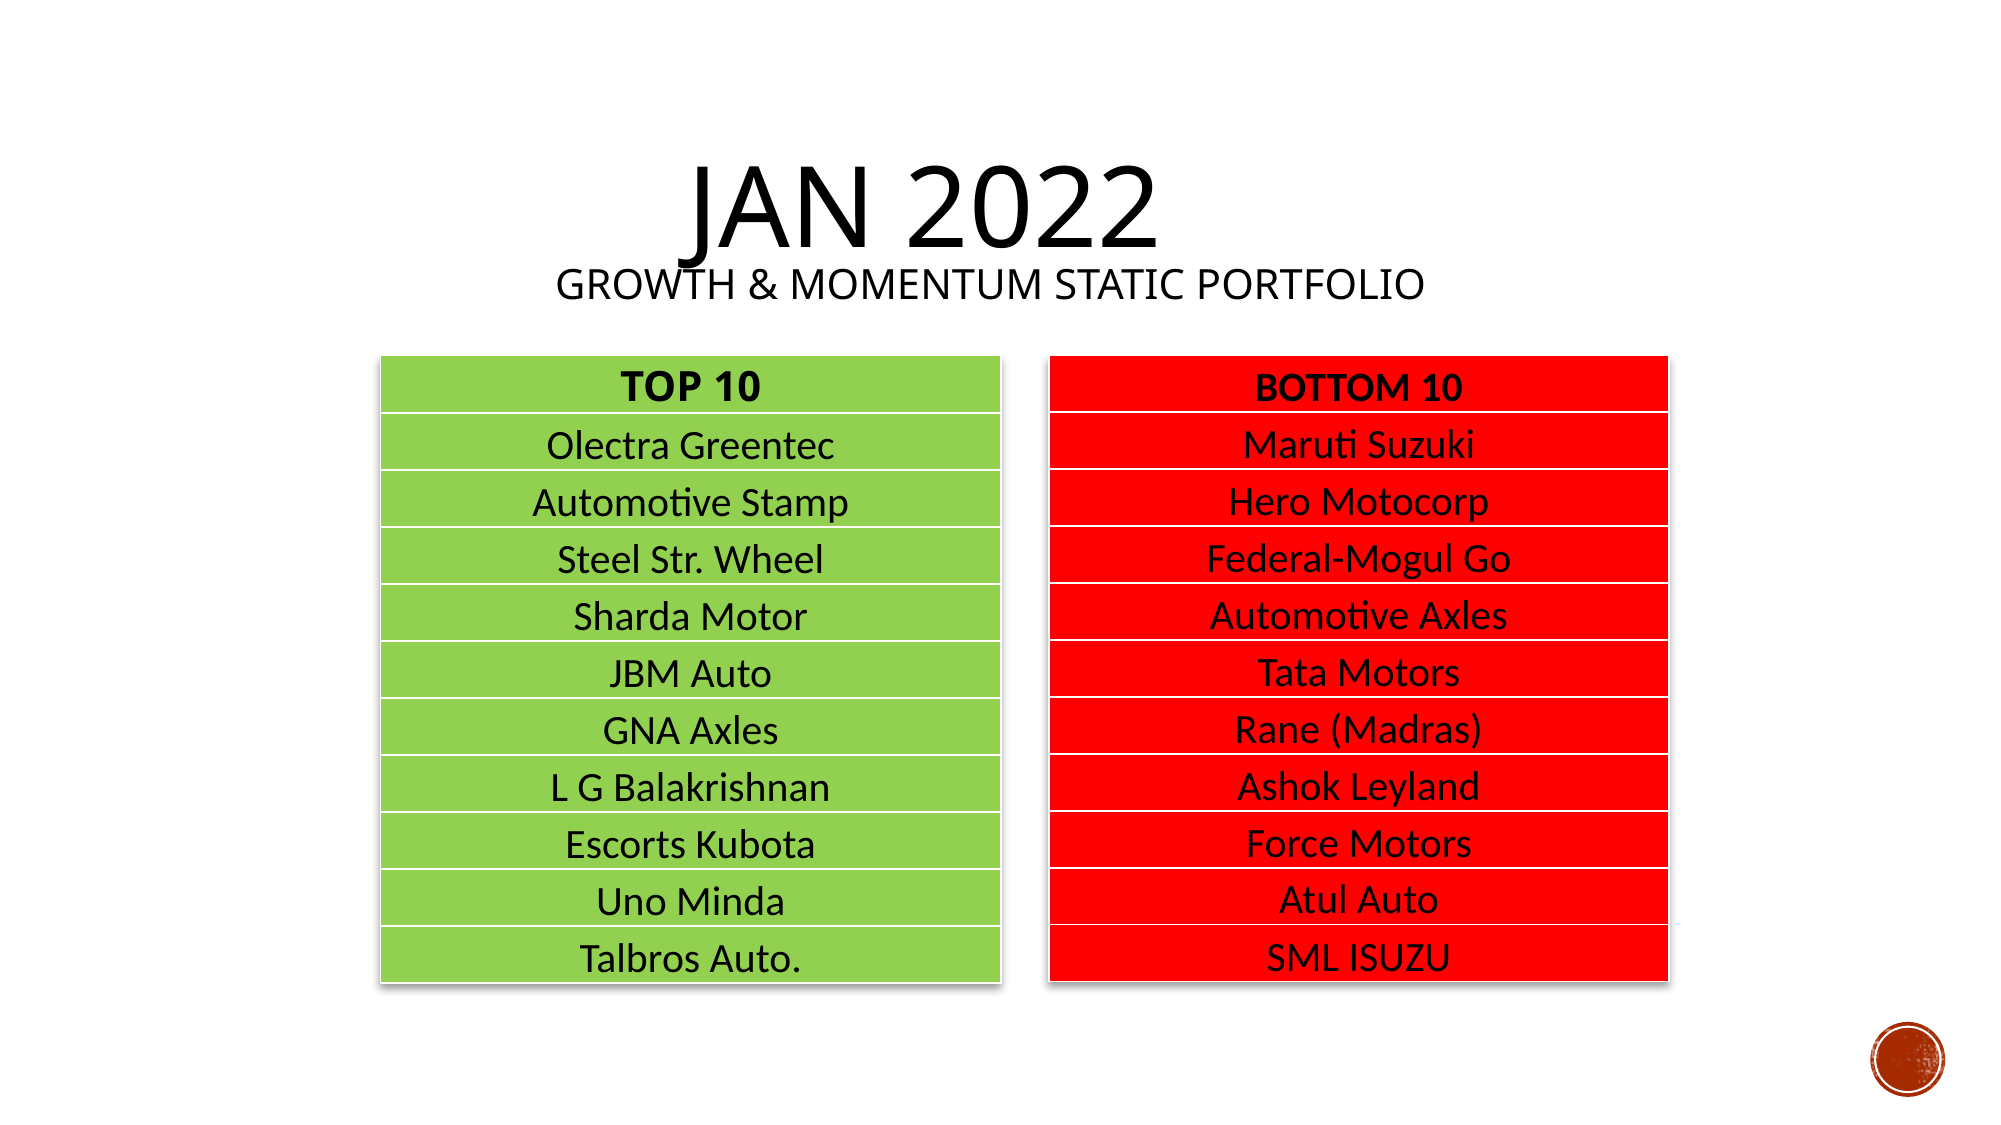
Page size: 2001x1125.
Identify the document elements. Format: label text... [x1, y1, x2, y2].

table_cell Sharda Motor [381, 585, 1000, 640]
table_cell Ashok Leyland [1050, 755, 1668, 810]
text_box GROWTH & MOMENTUM STATIC PORTFOLIO [540, 250, 1461, 316]
table_cell Automotive Axles [1050, 584, 1668, 639]
table_cell Automotive Stamp [381, 471, 1000, 526]
table_cell Olectra Greentec [381, 414, 1000, 469]
table_cell Talbros Auto. [381, 927, 1000, 982]
table_cell Maruti Suzuki [1050, 413, 1668, 468]
table_cell Rane (Madras) [1050, 698, 1668, 753]
table_header TOP 10 [381, 356, 1000, 412]
table_cell SML ISUZU [1050, 925, 1668, 981]
table_cell Escorts Kubota [381, 813, 1000, 868]
title JAN 2022 [175, 79, 1826, 344]
table_cell Uno Minda [381, 870, 1000, 925]
table_cell Tata Motors [1050, 641, 1668, 696]
table_cell L G Balakrishnan [381, 756, 1000, 811]
table_header BOTTOM 10 [1050, 356, 1668, 411]
table_cell Federal-Mogul Go [1050, 527, 1668, 582]
table_cell Force Motors [1050, 812, 1668, 867]
table_cell Atul Auto [1050, 869, 1668, 924]
table_cell GNA Axles [381, 699, 1000, 754]
table_cell JBM Auto [381, 642, 1000, 697]
table_cell Hero Motocorp [1050, 470, 1668, 525]
table_cell Steel Str. Wheel [381, 528, 1000, 583]
